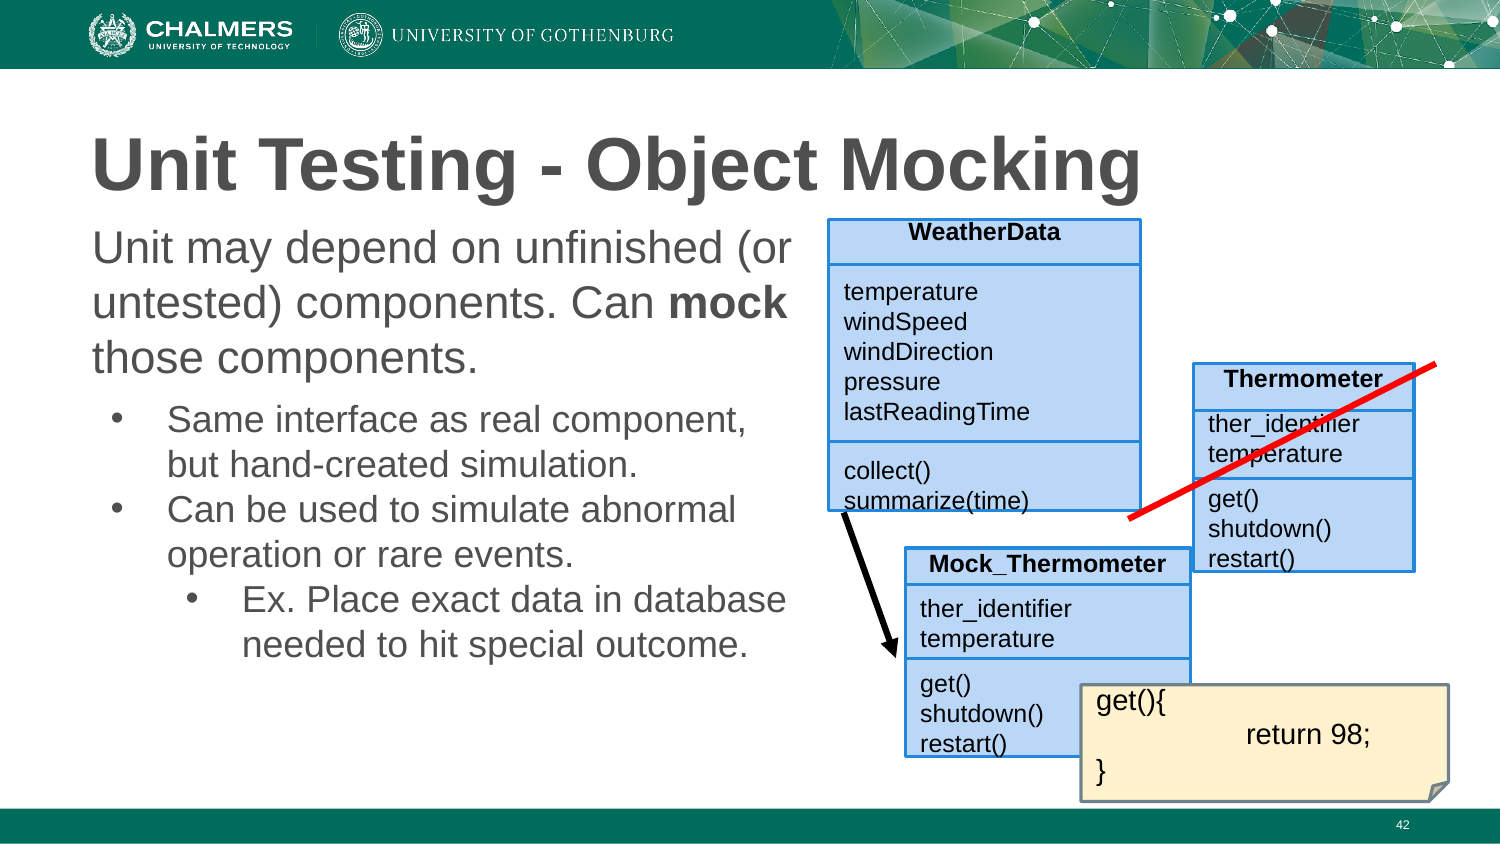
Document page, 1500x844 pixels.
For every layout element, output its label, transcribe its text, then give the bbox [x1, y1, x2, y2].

text_box get(){ return 98; } [1081, 684, 1449, 802]
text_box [843, 512, 897, 659]
text_box WeatherData temperature windSpeed windDirection pressure lastReadingTime collect() summarize(time) [828, 447, 1122, 511]
slide_number ‹#› [1074, 809, 1425, 844]
picture [64, 0, 696, 85]
text_box WeatherData temperature windSpeed windDirection pressure lastReadingTime collect() summarize(time) [828, 269, 1141, 440]
text_box Mock_Thermometer ther_identifier temperature get() shutdown() restart() [905, 548, 1191, 583]
text_box WeatherData temperature windSpeed windDirection pressure lastReadingTime collect() summarize(time) [828, 219, 1141, 264]
text_box Thermometer ther_identifier temperature get() shutdown() restart() [1193, 528, 1414, 572]
text_box Mock_Thermometer ther_identifier temperature get() shutdown() restart() [905, 591, 1191, 657]
list Unit may depend on unfinished (or untested) components. Can mock those components. Same interface as real component, but hand-created simulation. Can be used to simulate abnormal operation or rare events. Ex. Place exact data in database needed to hit special outcome. [76, 210, 822, 782]
title Unit Testing - Object Mocking [76, 100, 1425, 211]
text_box Mock_Thermometer ther_identifier temperature get() shutdown() restart() [905, 665, 1191, 757]
picture [759, 0, 1500, 68]
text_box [1128, 363, 1437, 520]
